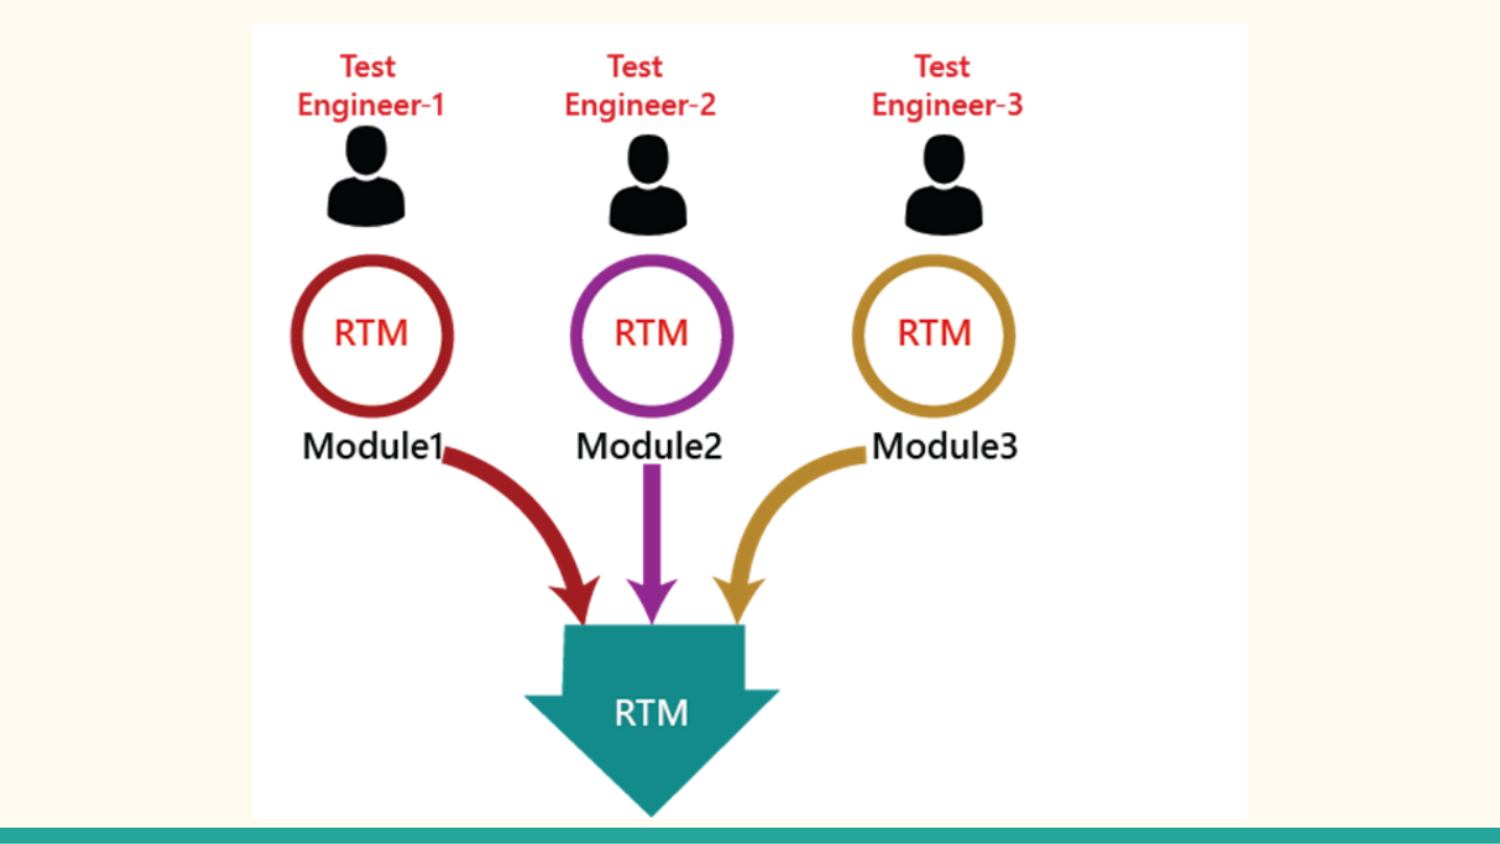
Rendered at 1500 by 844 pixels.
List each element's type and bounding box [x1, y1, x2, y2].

picture [253, 24, 1247, 819]
